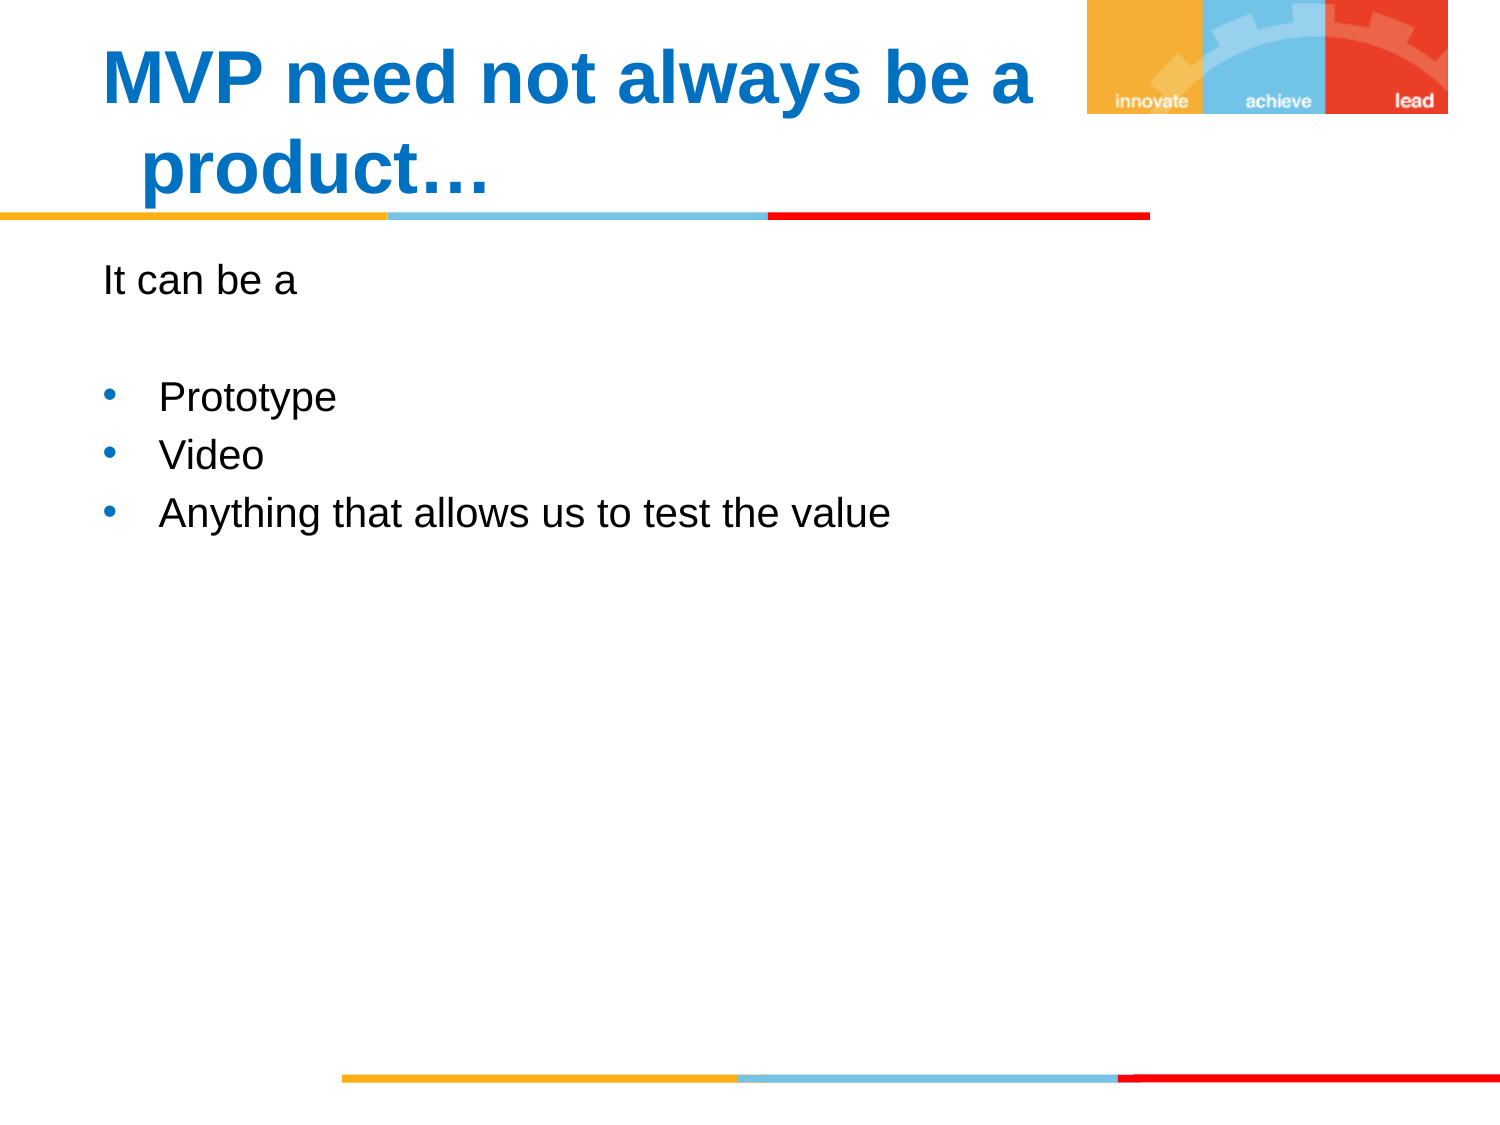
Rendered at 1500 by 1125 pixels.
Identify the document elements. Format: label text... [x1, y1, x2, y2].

picture [1087, 0, 1448, 114]
list It can be a Prototype Video Anything that allows us to test the value [50, 245, 1400, 988]
list MVP need not always be a product… [50, 24, 1088, 213]
